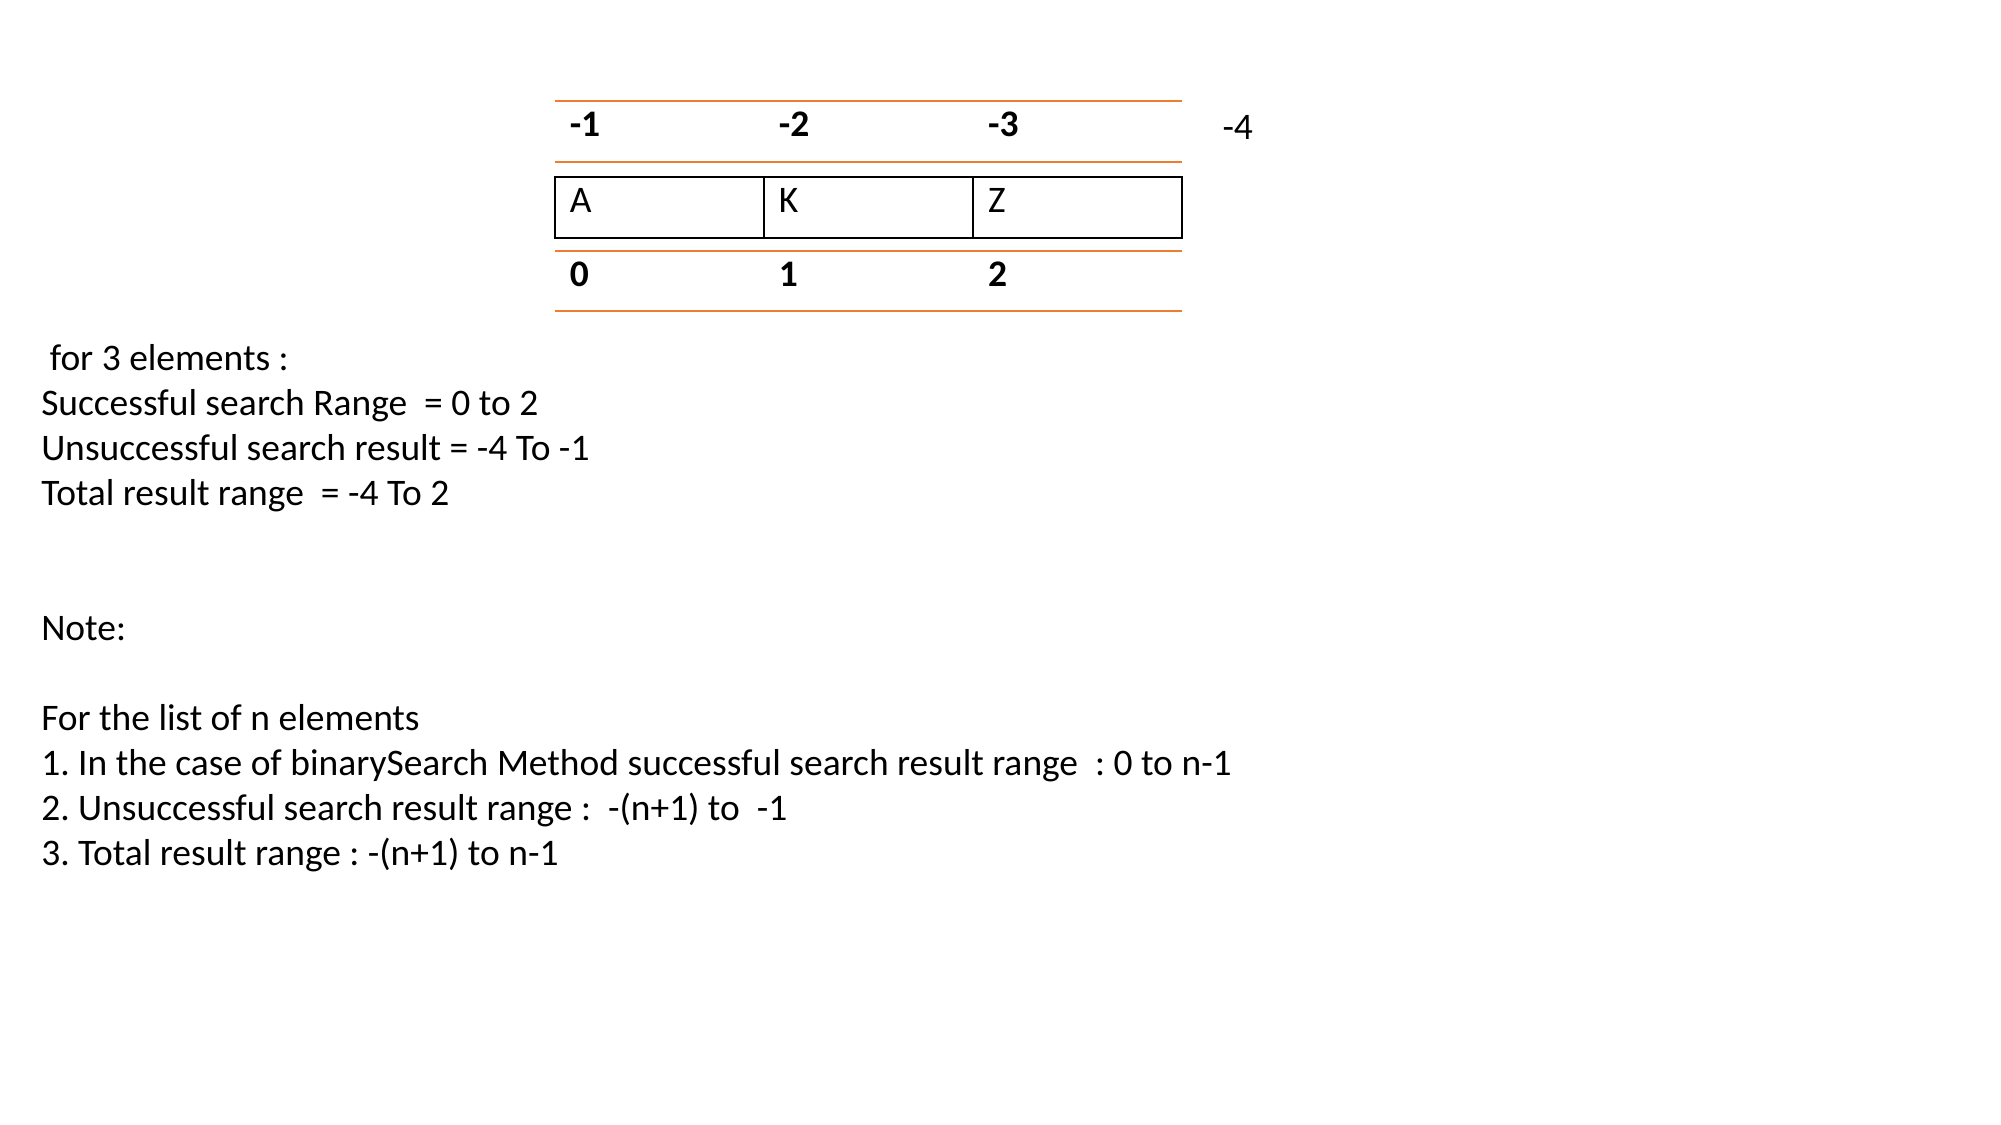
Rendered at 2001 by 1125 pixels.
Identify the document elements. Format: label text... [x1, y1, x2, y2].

text_box for 3 elements : Successful search Range = 0 to 2 Unsuccessful search result = -4 To -1 Total result range = -4 To 2 Note: For the list of n elements 1. In the case of binarySearch Method successful search result range : 0 to n-1 2. Unsuccessful search result range : -(n+1) to -1 3. Total result range : -(n+1) to n-1 [26, 10, 1974, 971]
table_header 0 [555, 252, 764, 310]
table_header 1 [764, 252, 973, 310]
table_header 2 [973, 252, 1182, 310]
text_box -4 [1207, 94, 1274, 155]
